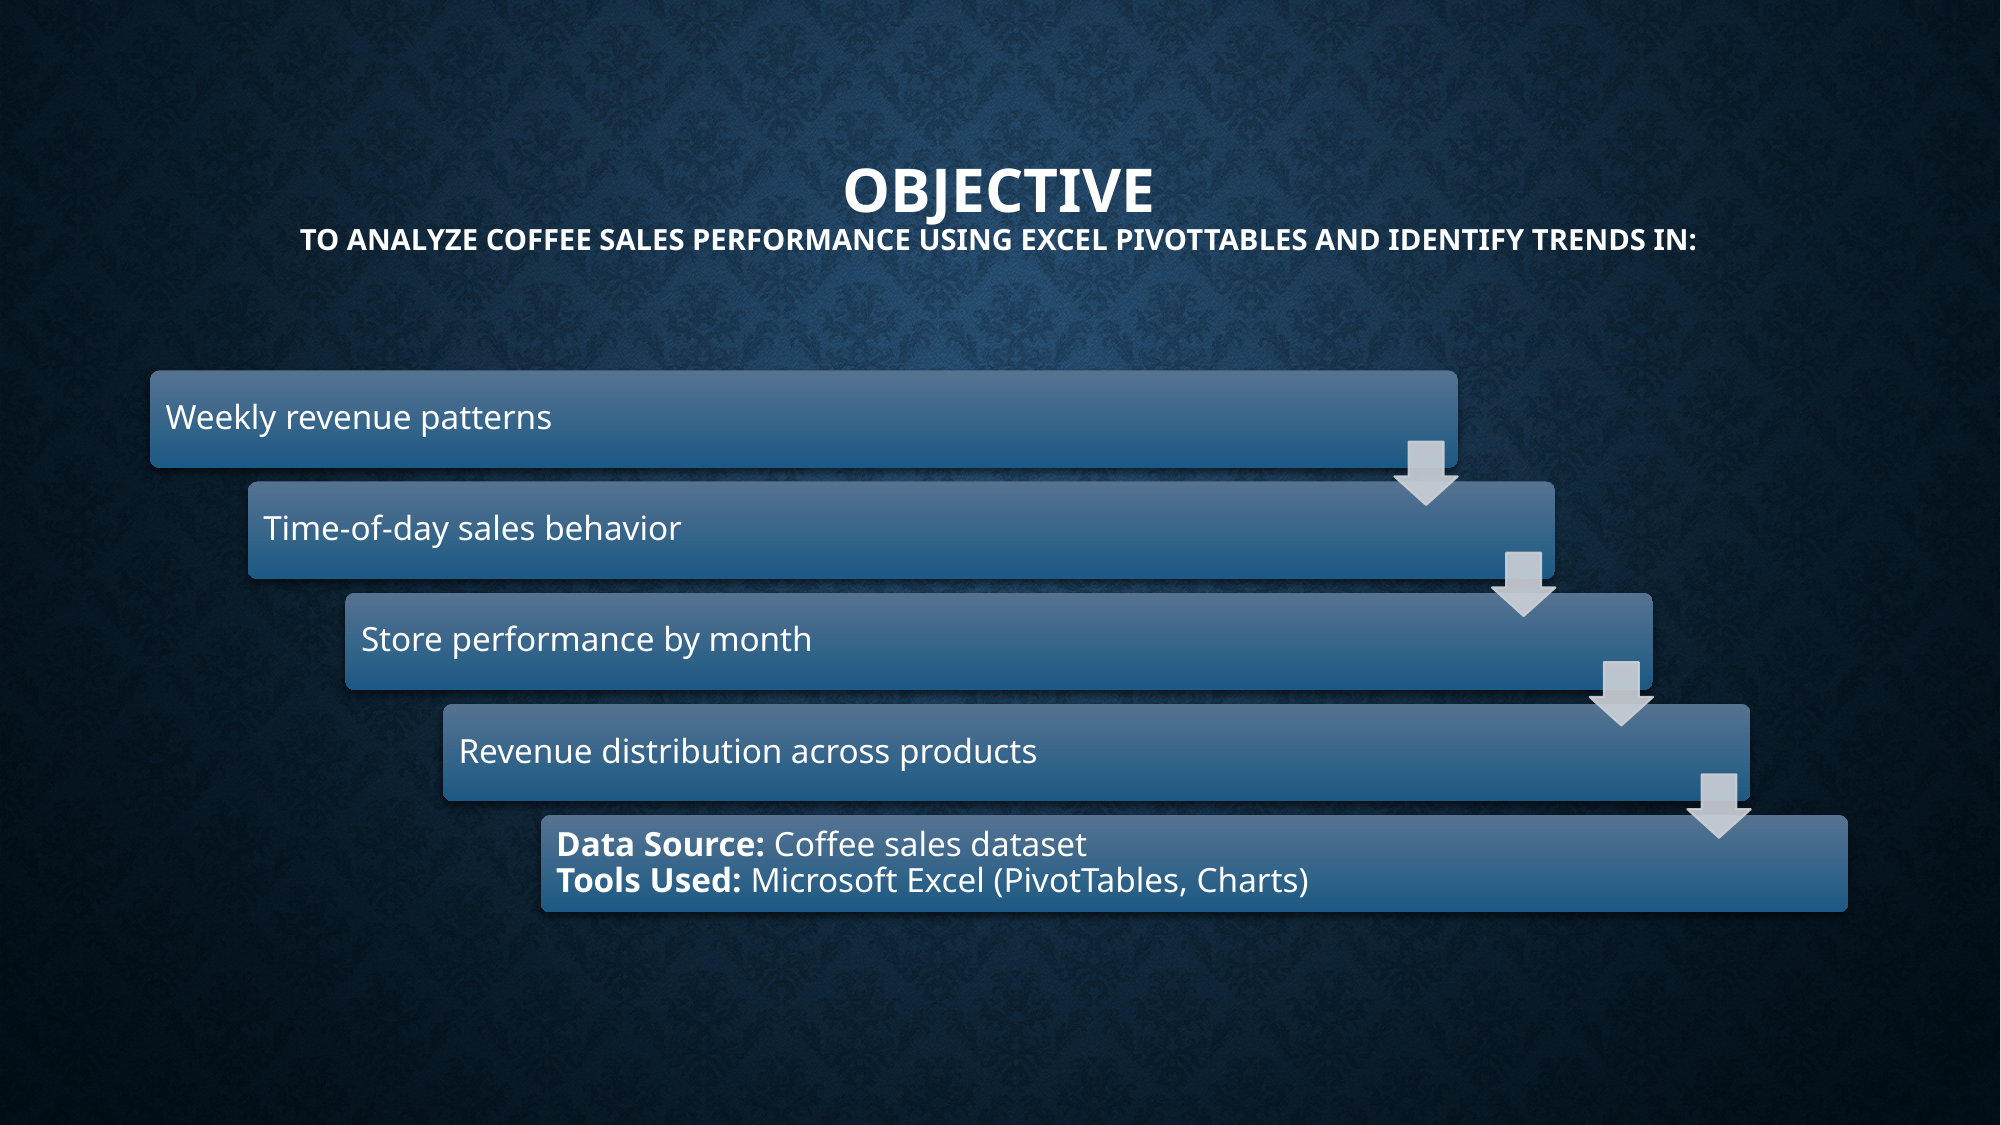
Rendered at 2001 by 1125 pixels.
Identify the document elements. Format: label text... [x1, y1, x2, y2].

title Objective To analyze coffee sales performance using Excel PivotTables and identify trends in: [149, 99, 1849, 318]
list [149, 369, 1849, 913]
